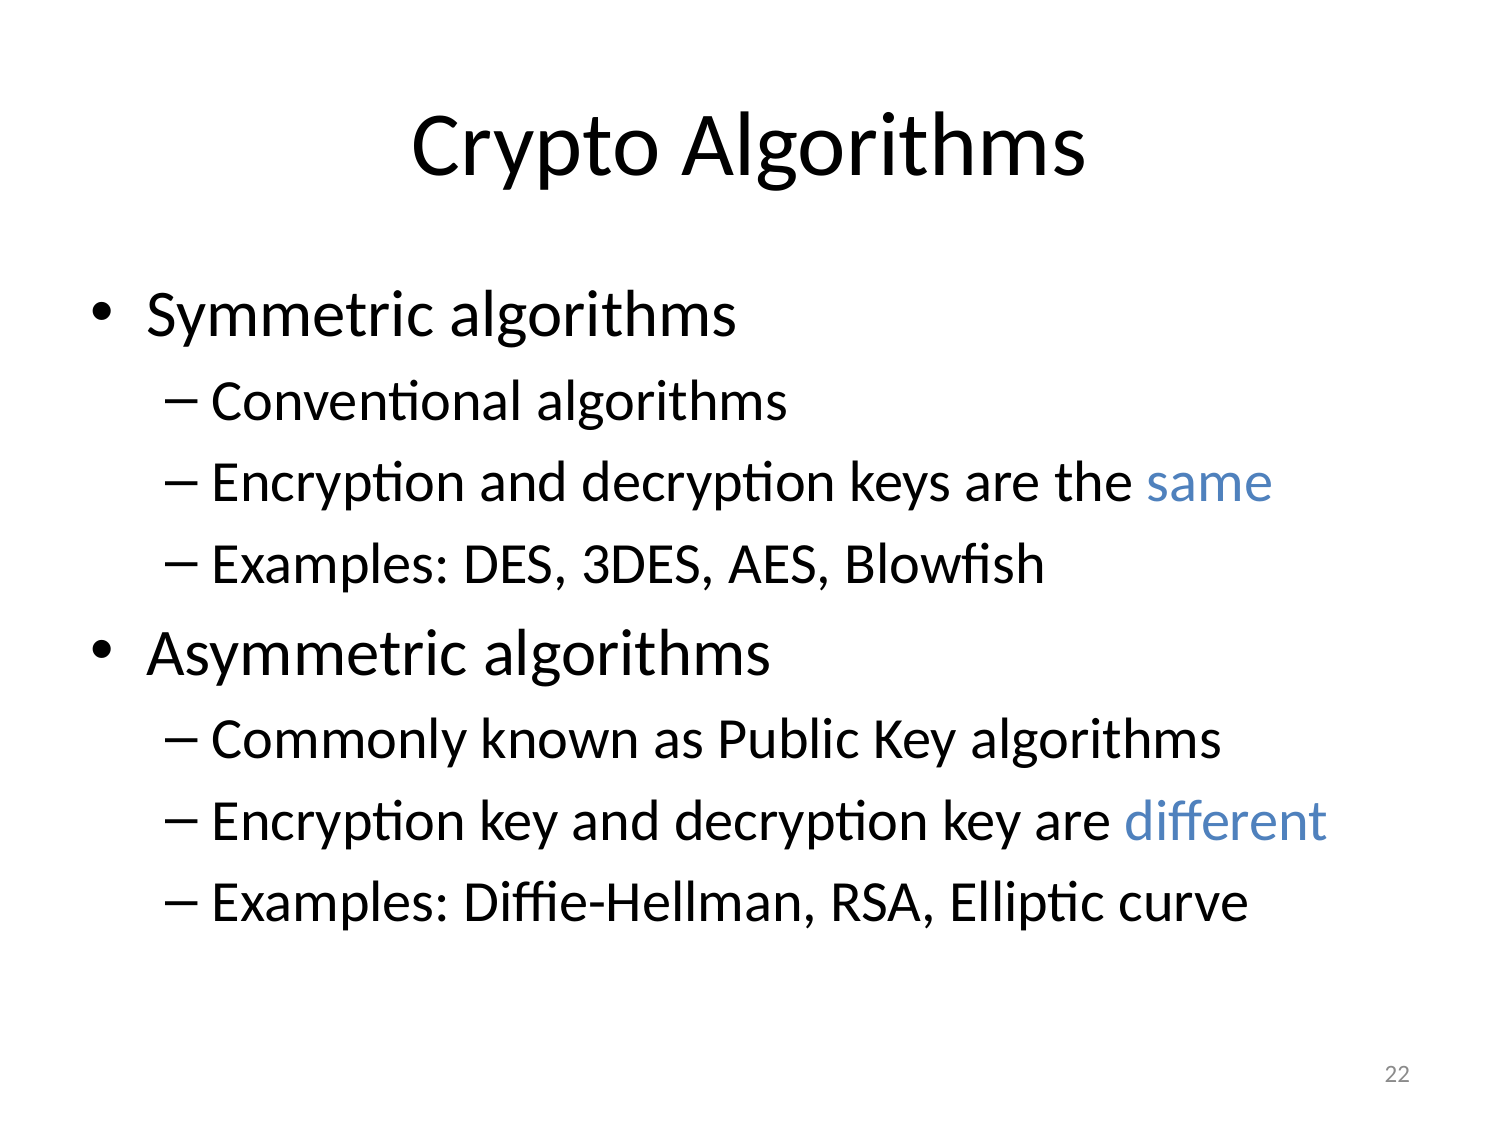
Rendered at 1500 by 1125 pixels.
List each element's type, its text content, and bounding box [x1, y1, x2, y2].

list Symmetric algorithms Conventional algorithms Encryption and decryption keys are the same Examples: DES, 3DES, AES, Blowfish Asymmetric algorithms Commonly known as Public Key algorithms Encryption key and decryption key are different Examples: Diffie-Hellman, RSA, Elliptic curve [75, 262, 1425, 1005]
title Crypto Algorithms [75, 45, 1425, 233]
slide_number 22 [1074, 1042, 1425, 1103]
